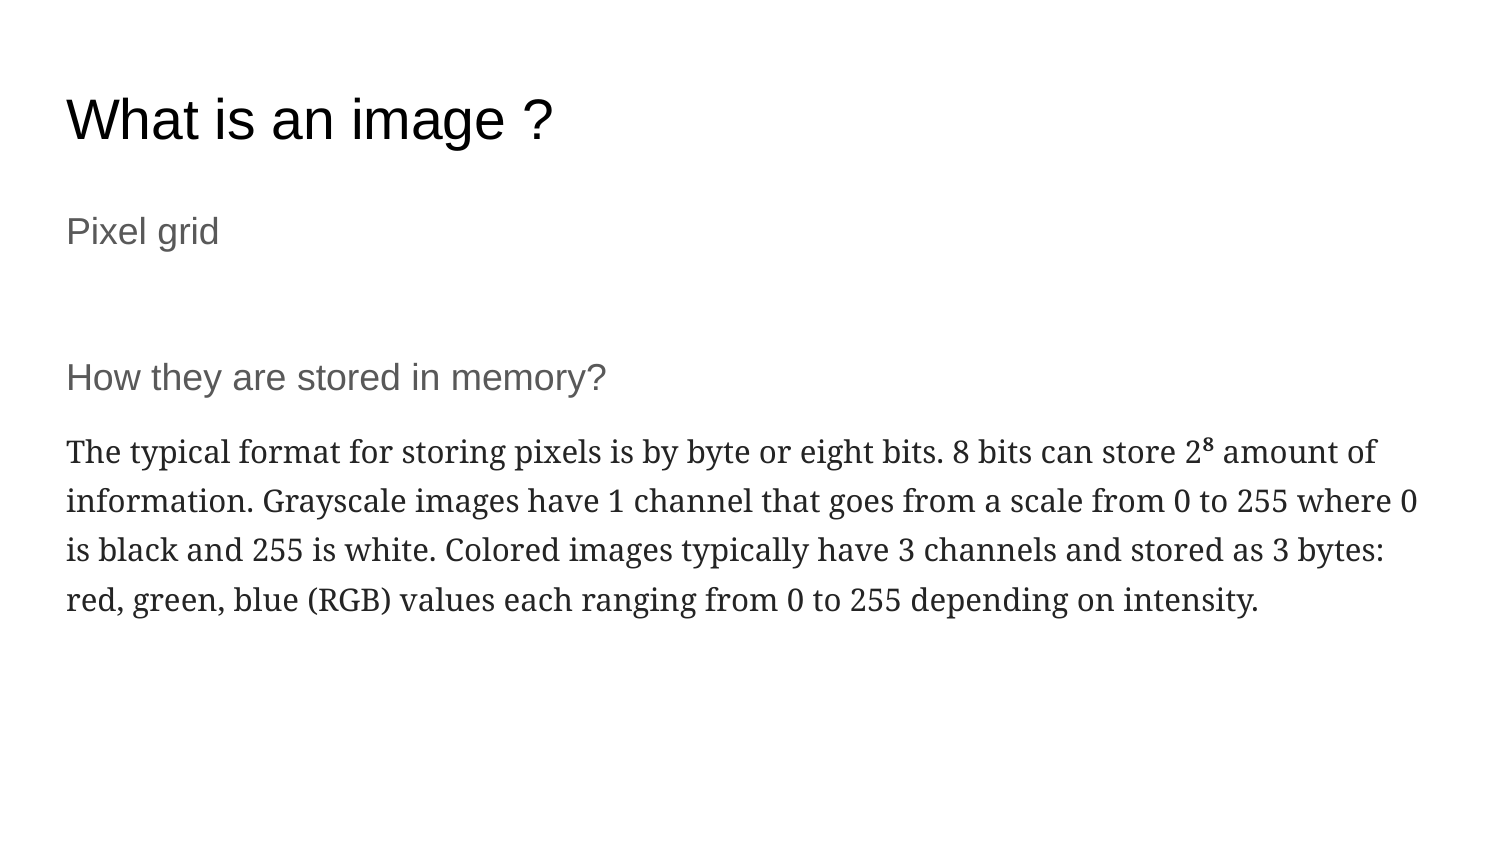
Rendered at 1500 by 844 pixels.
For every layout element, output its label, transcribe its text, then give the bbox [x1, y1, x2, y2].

list Pixel grid How they are stored in memory? The typical format for storing pixels is by byte or eight bits. 8 bits can store 2⁸ amount of information. Grayscale images have 1 channel that goes from a scale from 0 to 255 where 0 is black and 255 is white. Colored images typically have 3 channels and stored as 3 bytes: red, green, blue (RGB) values each ranging from 0 to 255 depending on intensity. [51, 189, 1449, 750]
title What is an image ? [51, 72, 1449, 167]
